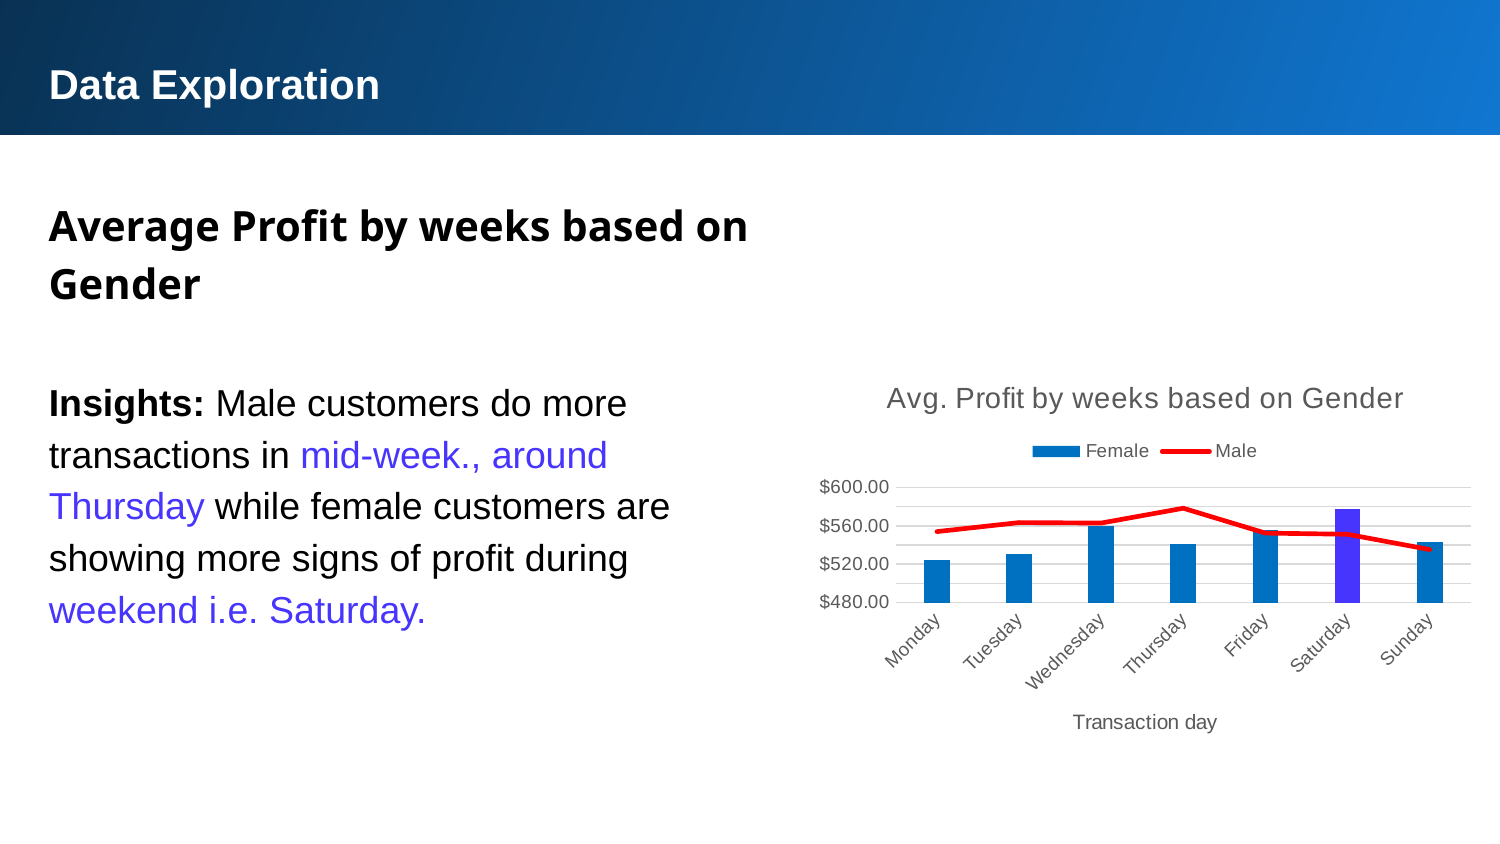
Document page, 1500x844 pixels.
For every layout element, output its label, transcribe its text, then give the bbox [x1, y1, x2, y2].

text_box Data Exploration [33, 43, 1439, 124]
chart [805, 356, 1485, 766]
text_box [0, 0, 1500, 135]
text_box Average Profit by weeks based on Gender [33, 177, 923, 323]
text_box Insights: Male customers do more transactions in mid-week., around Thursday while female customers are showing more signs of profit during weekend i.e. Saturday. [33, 357, 712, 646]
